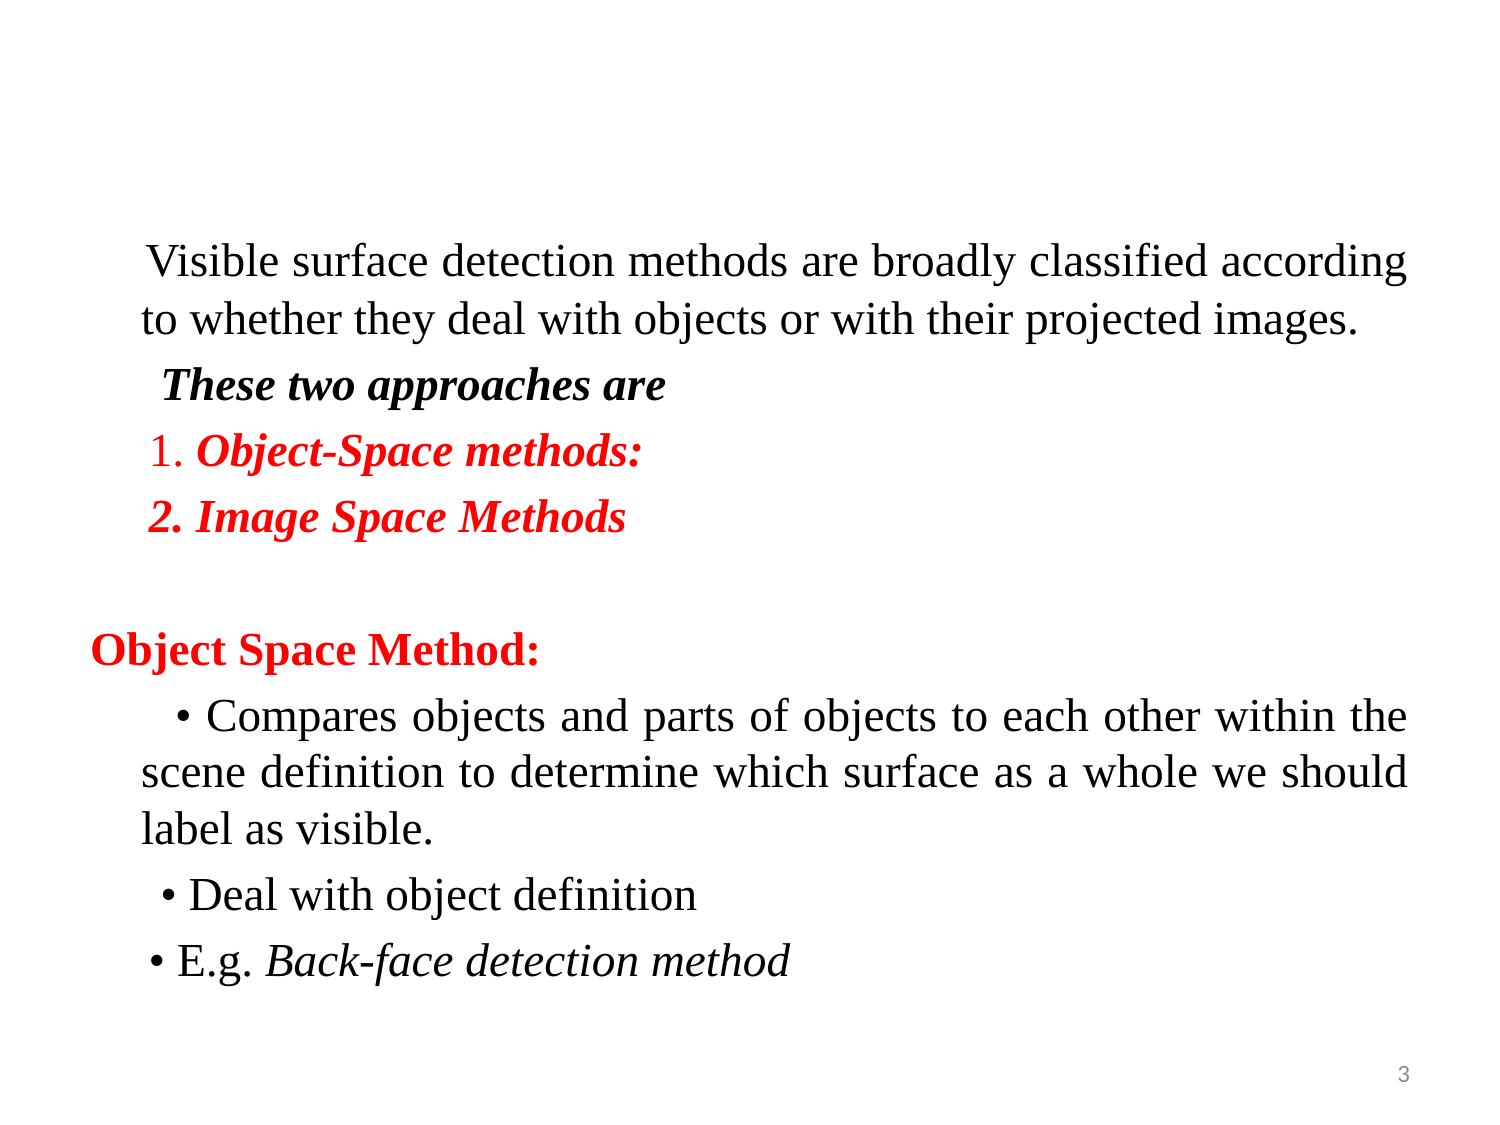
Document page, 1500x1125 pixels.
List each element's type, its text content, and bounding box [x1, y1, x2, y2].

slide_number 3 [1074, 1042, 1425, 1103]
list Visible surface detection methods are broadly classified according to whether they deal with objects or with their projected images. These two approaches are 1. Object-Space methods: 2. Image Space Methods Object Space Method: • Compares objects and parts of objects to each other within the scene definition to determine which surface as a whole we should label as visible. • Deal with object definition • E.g. Back-face detection method [75, 212, 1425, 1005]
